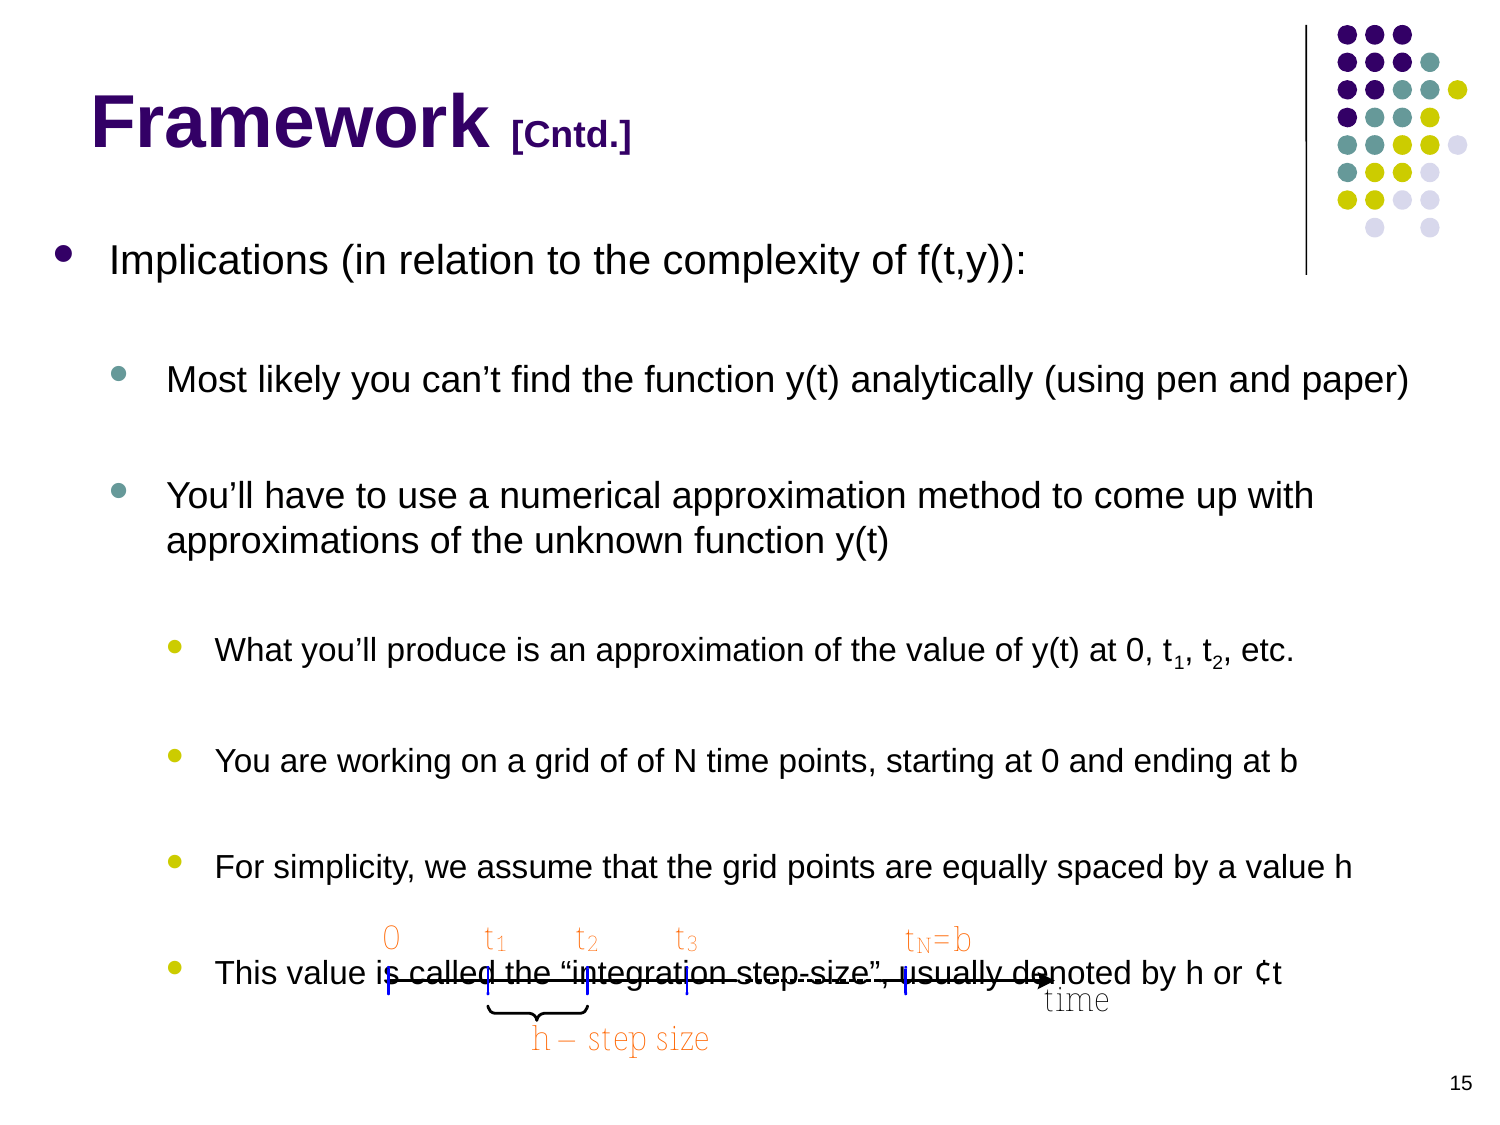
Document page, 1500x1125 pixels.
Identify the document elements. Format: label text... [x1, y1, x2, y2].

title Framework [Cntd.] [74, 37, 1163, 171]
slide_number 15 [1362, 1062, 1488, 1113]
list Implications (in relation to the complexity of f(t,y)): Most likely you can’t find the function y(t) analytically (using pen and paper) You’ll have to use a numerical approximation method to come up with approximations of the unknown function y(t) What you’ll produce is an approximation of the value of y(t) at 0, t1, t2, etc. You are working on a grid of of N time points, starting at 0 and ending at b For simplicity, we assume that the grid points are equally spaced by a value h This value is called the “integration step-size”, usually denoted by h or ¢t [37, 224, 1463, 876]
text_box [379, 912, 1113, 1063]
